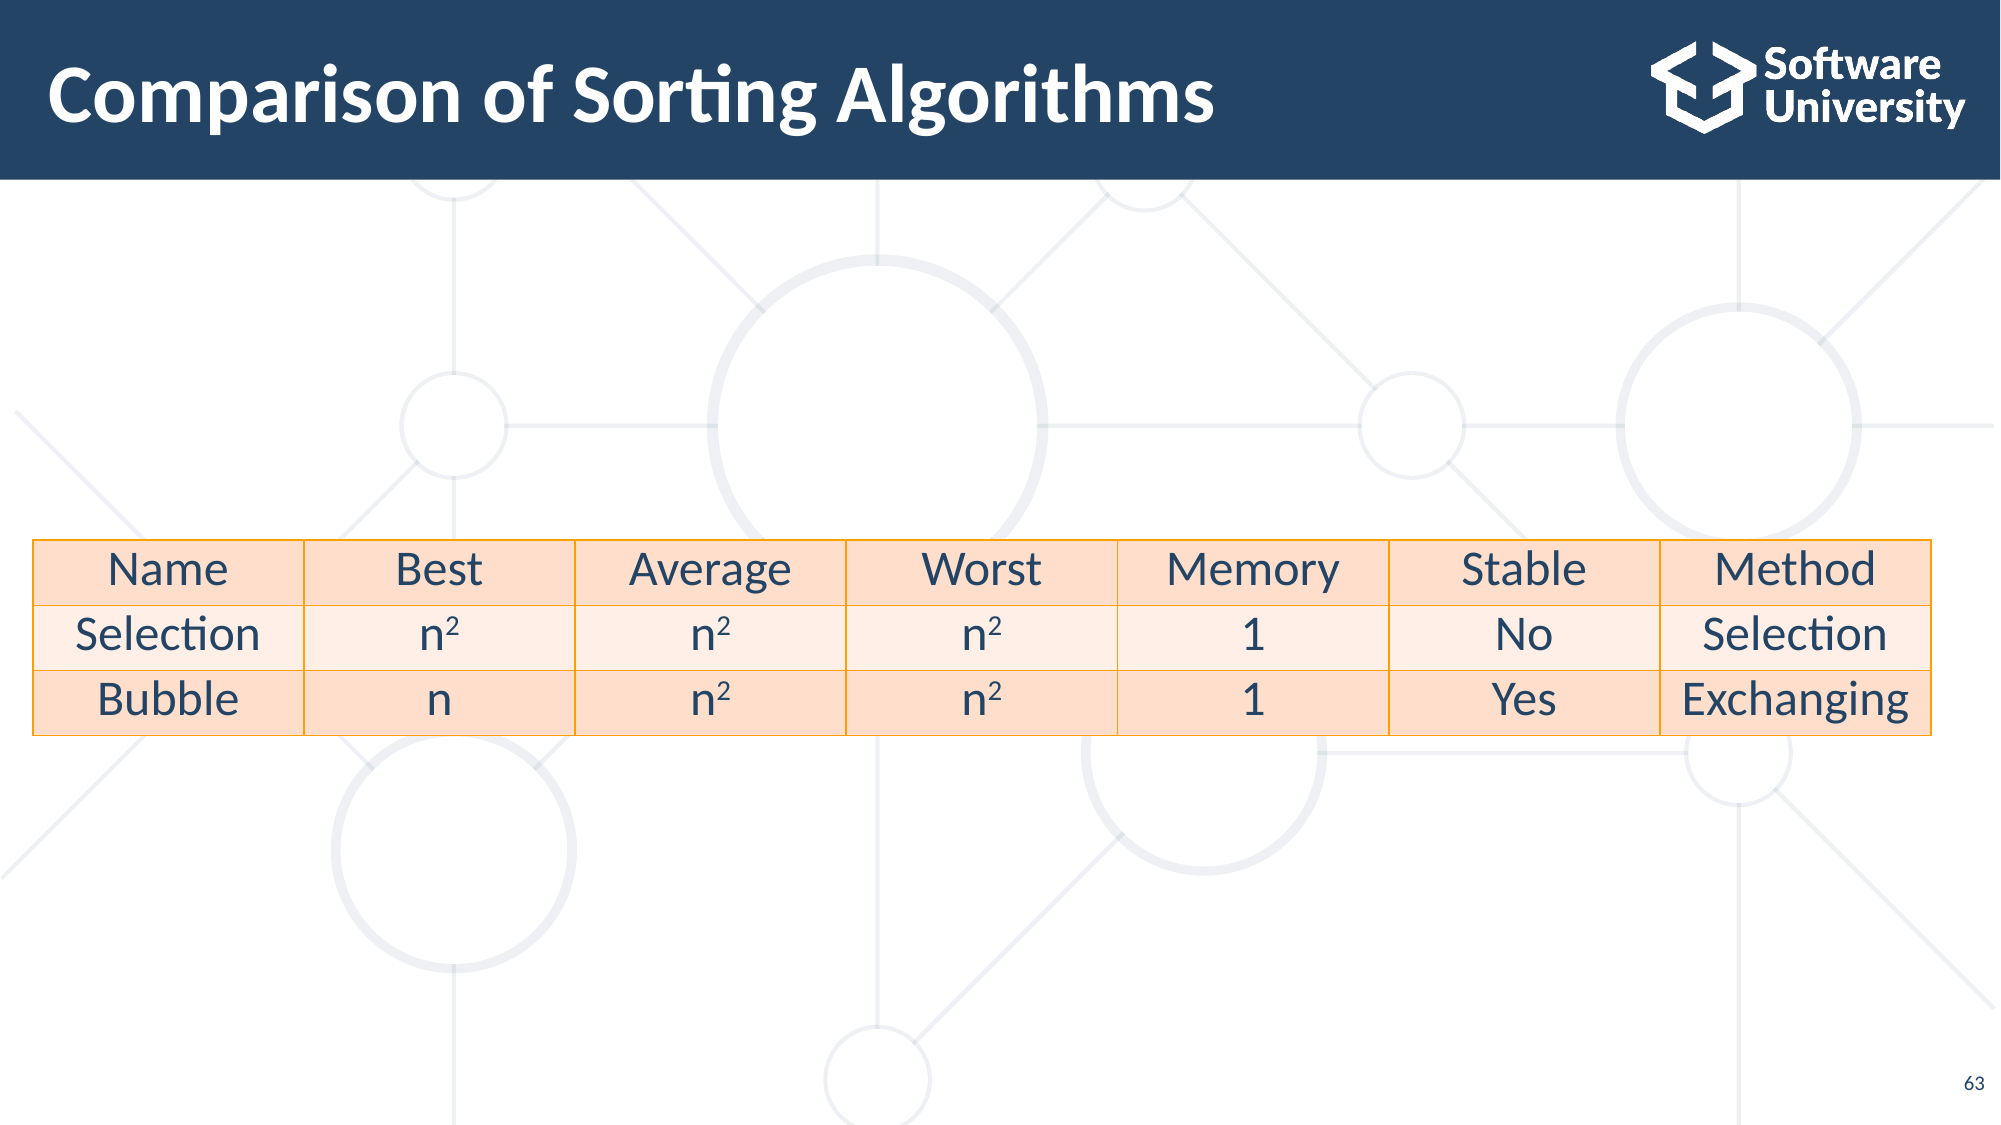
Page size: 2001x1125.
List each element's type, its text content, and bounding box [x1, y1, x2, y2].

table_cell No [1390, 606, 1659, 670]
slide_number 63 [1929, 1070, 2000, 1103]
table_cell Yes [1390, 671, 1659, 735]
table_cell n [305, 671, 574, 735]
table_cell Selection [1661, 606, 1930, 670]
table_cell n2 [576, 606, 845, 670]
title Comparison of Sorting Algorithms [31, 16, 1625, 162]
table_cell Selection [34, 606, 303, 670]
table_header Average [576, 541, 845, 605]
table_header Worst [847, 541, 1117, 605]
table_cell n2 [576, 671, 845, 735]
table_cell n2 [847, 606, 1117, 670]
table_cell n2 [847, 671, 1117, 735]
table_header Stable [1390, 541, 1659, 605]
table_header Name [34, 541, 303, 605]
table_cell Exchanging [1661, 671, 1930, 735]
table_header Method [1661, 541, 1930, 605]
table_header Best [305, 541, 574, 605]
table_cell n2 [305, 606, 574, 670]
table_cell 1 [1118, 606, 1388, 670]
table_cell Bubble [34, 671, 303, 735]
table_header Memory [1118, 541, 1388, 605]
table_cell 1 [1118, 671, 1388, 735]
picture [1651, 41, 1966, 134]
